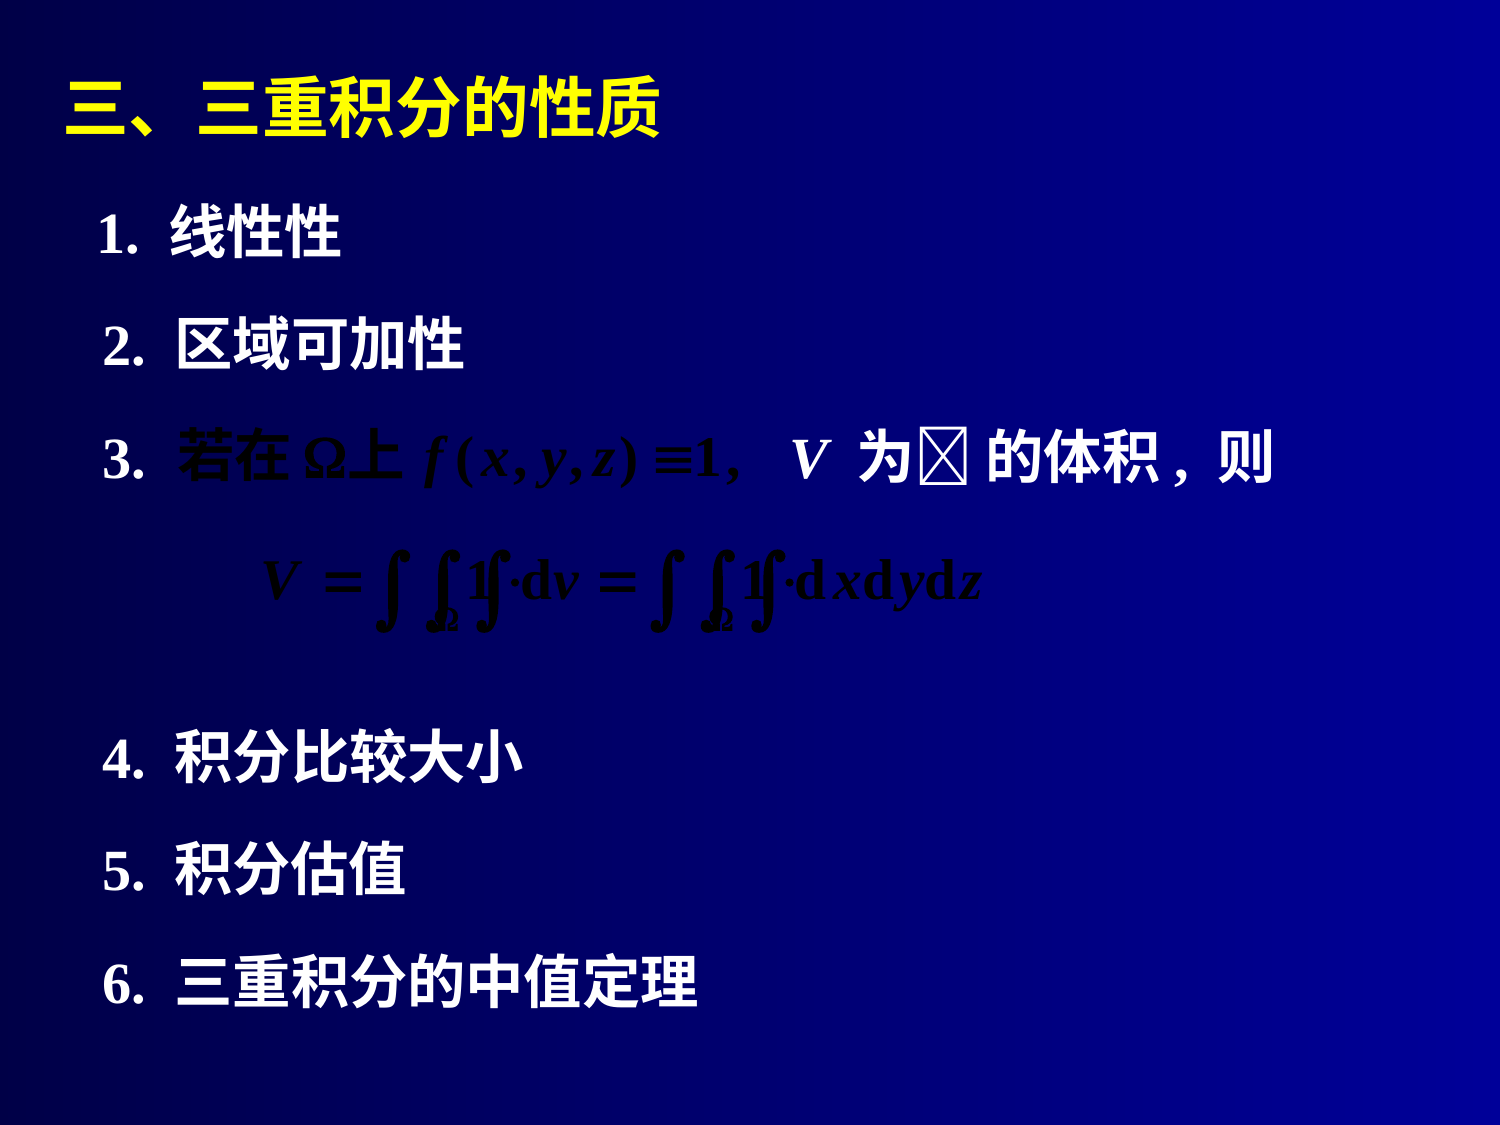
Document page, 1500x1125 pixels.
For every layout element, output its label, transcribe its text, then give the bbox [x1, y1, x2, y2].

text_box V 为 的体积, 则 [774, 412, 1319, 498]
text_box 4. 积分比较大小 [87, 712, 588, 798]
text_box 5. 积分估值 [87, 825, 463, 910]
text_box 6. 三重积分的中值定理 [87, 937, 738, 1023]
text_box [257, 527, 997, 643]
text_box 2. 区域可加性 [87, 299, 500, 385]
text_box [169, 414, 751, 501]
title 三、三重积分的性质 [37, 49, 688, 163]
text_box 1. 线性性 [81, 187, 358, 273]
text_box 3. [87, 412, 170, 498]
